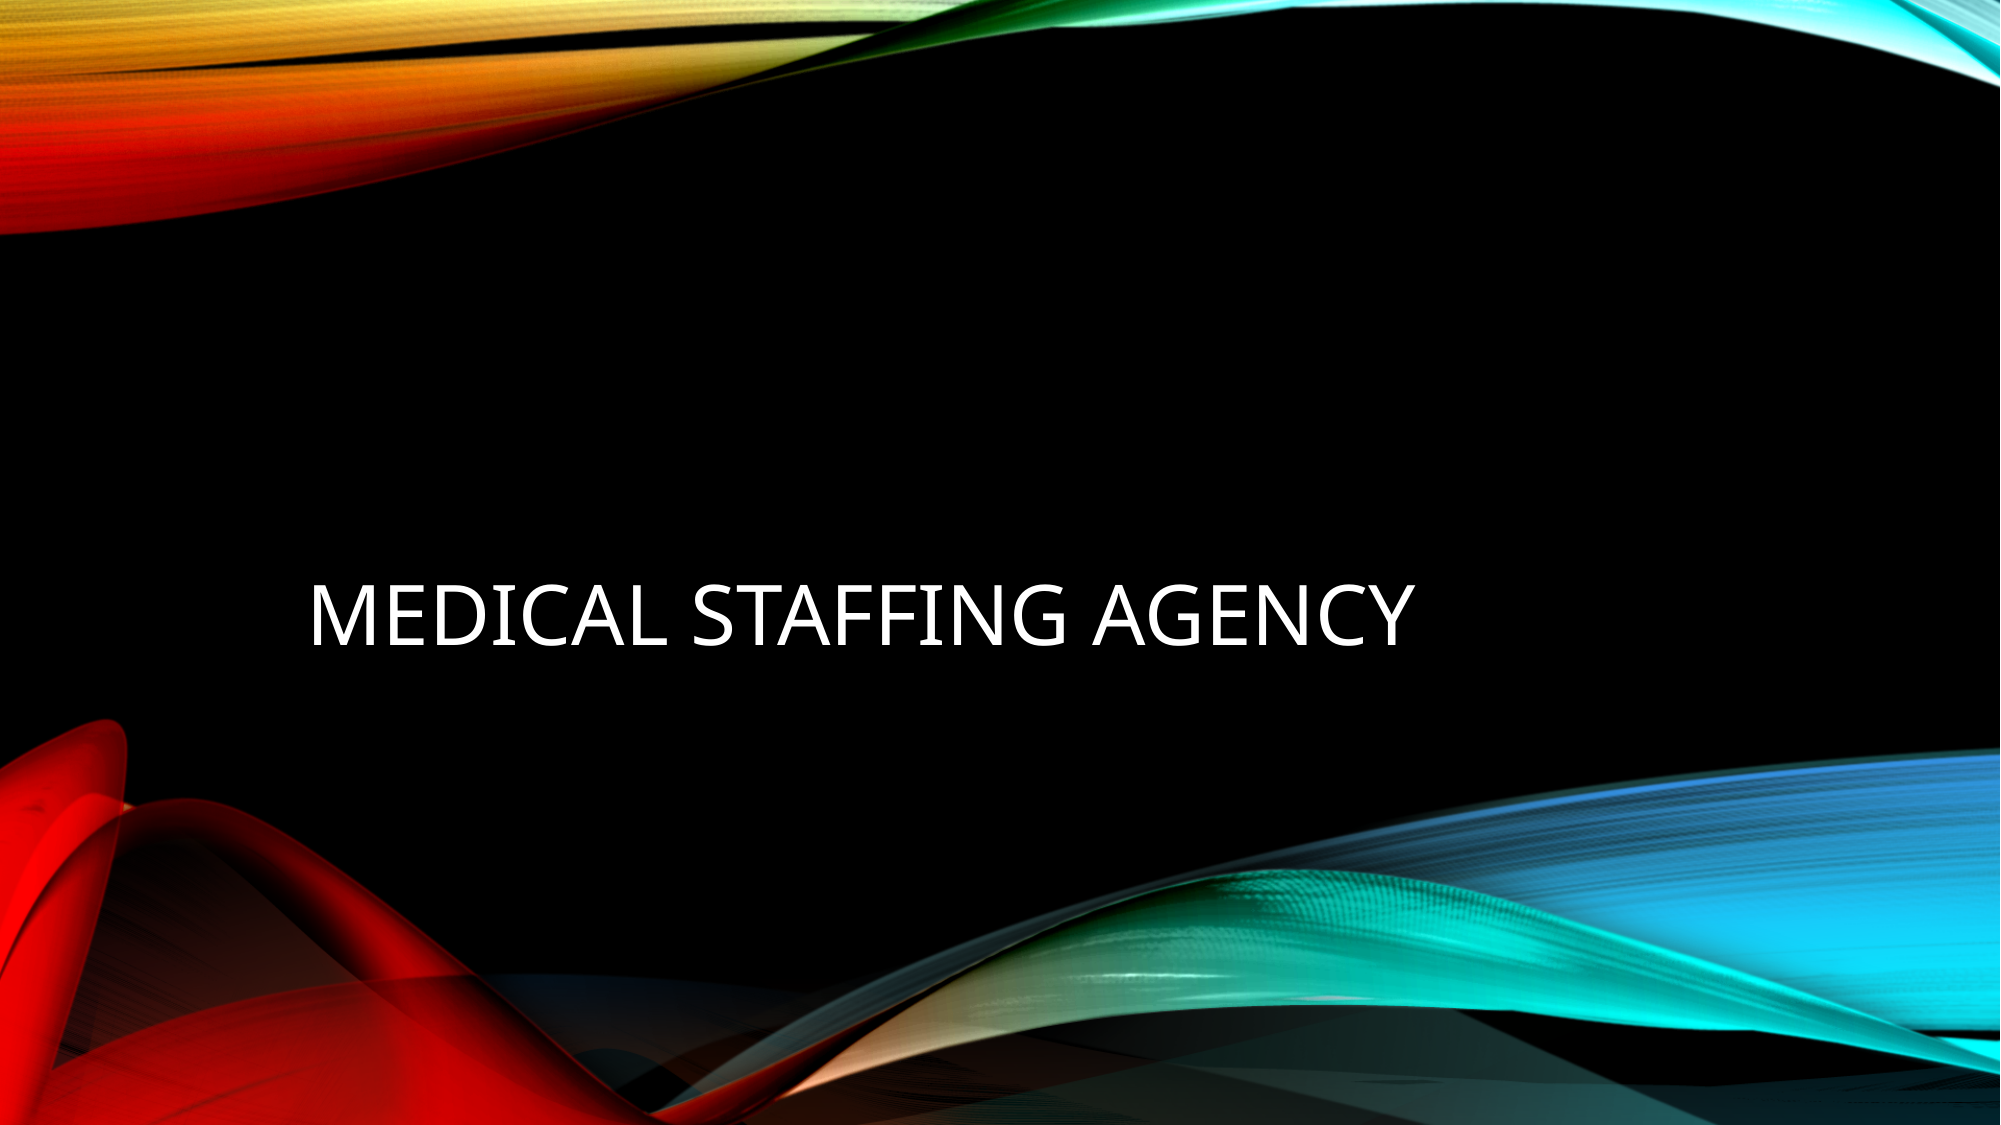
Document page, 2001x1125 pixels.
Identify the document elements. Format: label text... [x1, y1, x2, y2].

title Medical Staffing Agency [291, 562, 1842, 862]
picture [0, 717, 2000, 1125]
picture [0, 0, 2000, 237]
